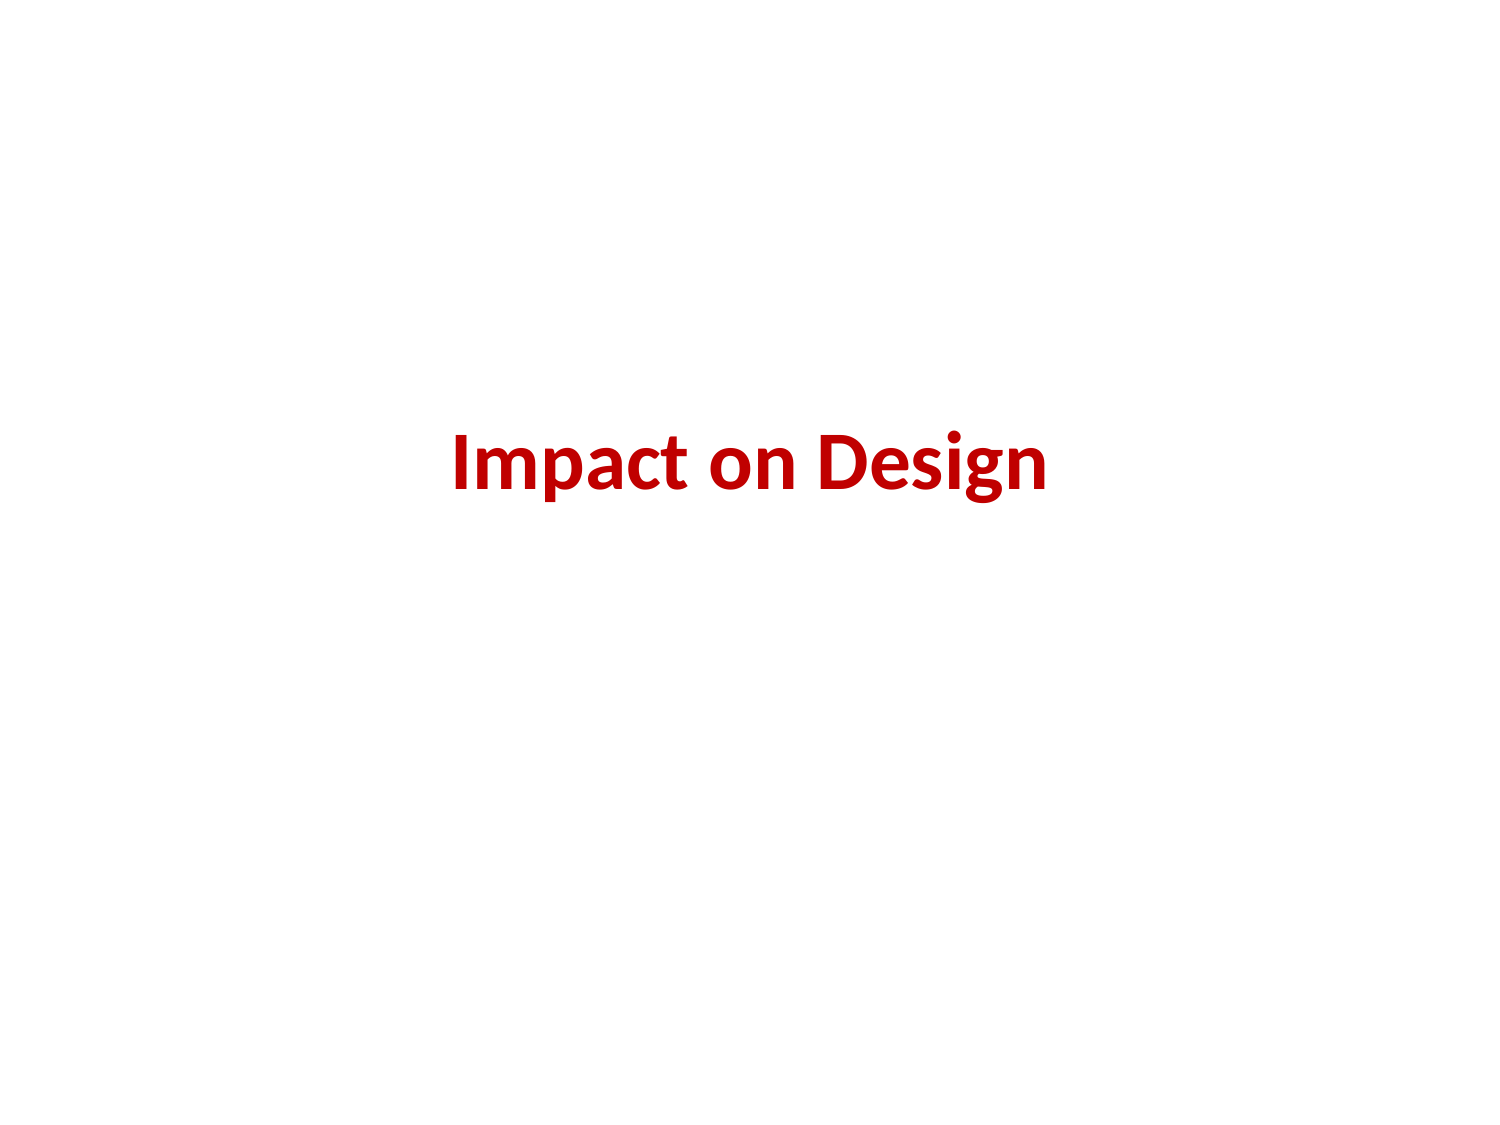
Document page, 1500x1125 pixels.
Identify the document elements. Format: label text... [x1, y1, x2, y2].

title Impact on Design [75, 362, 1425, 550]
